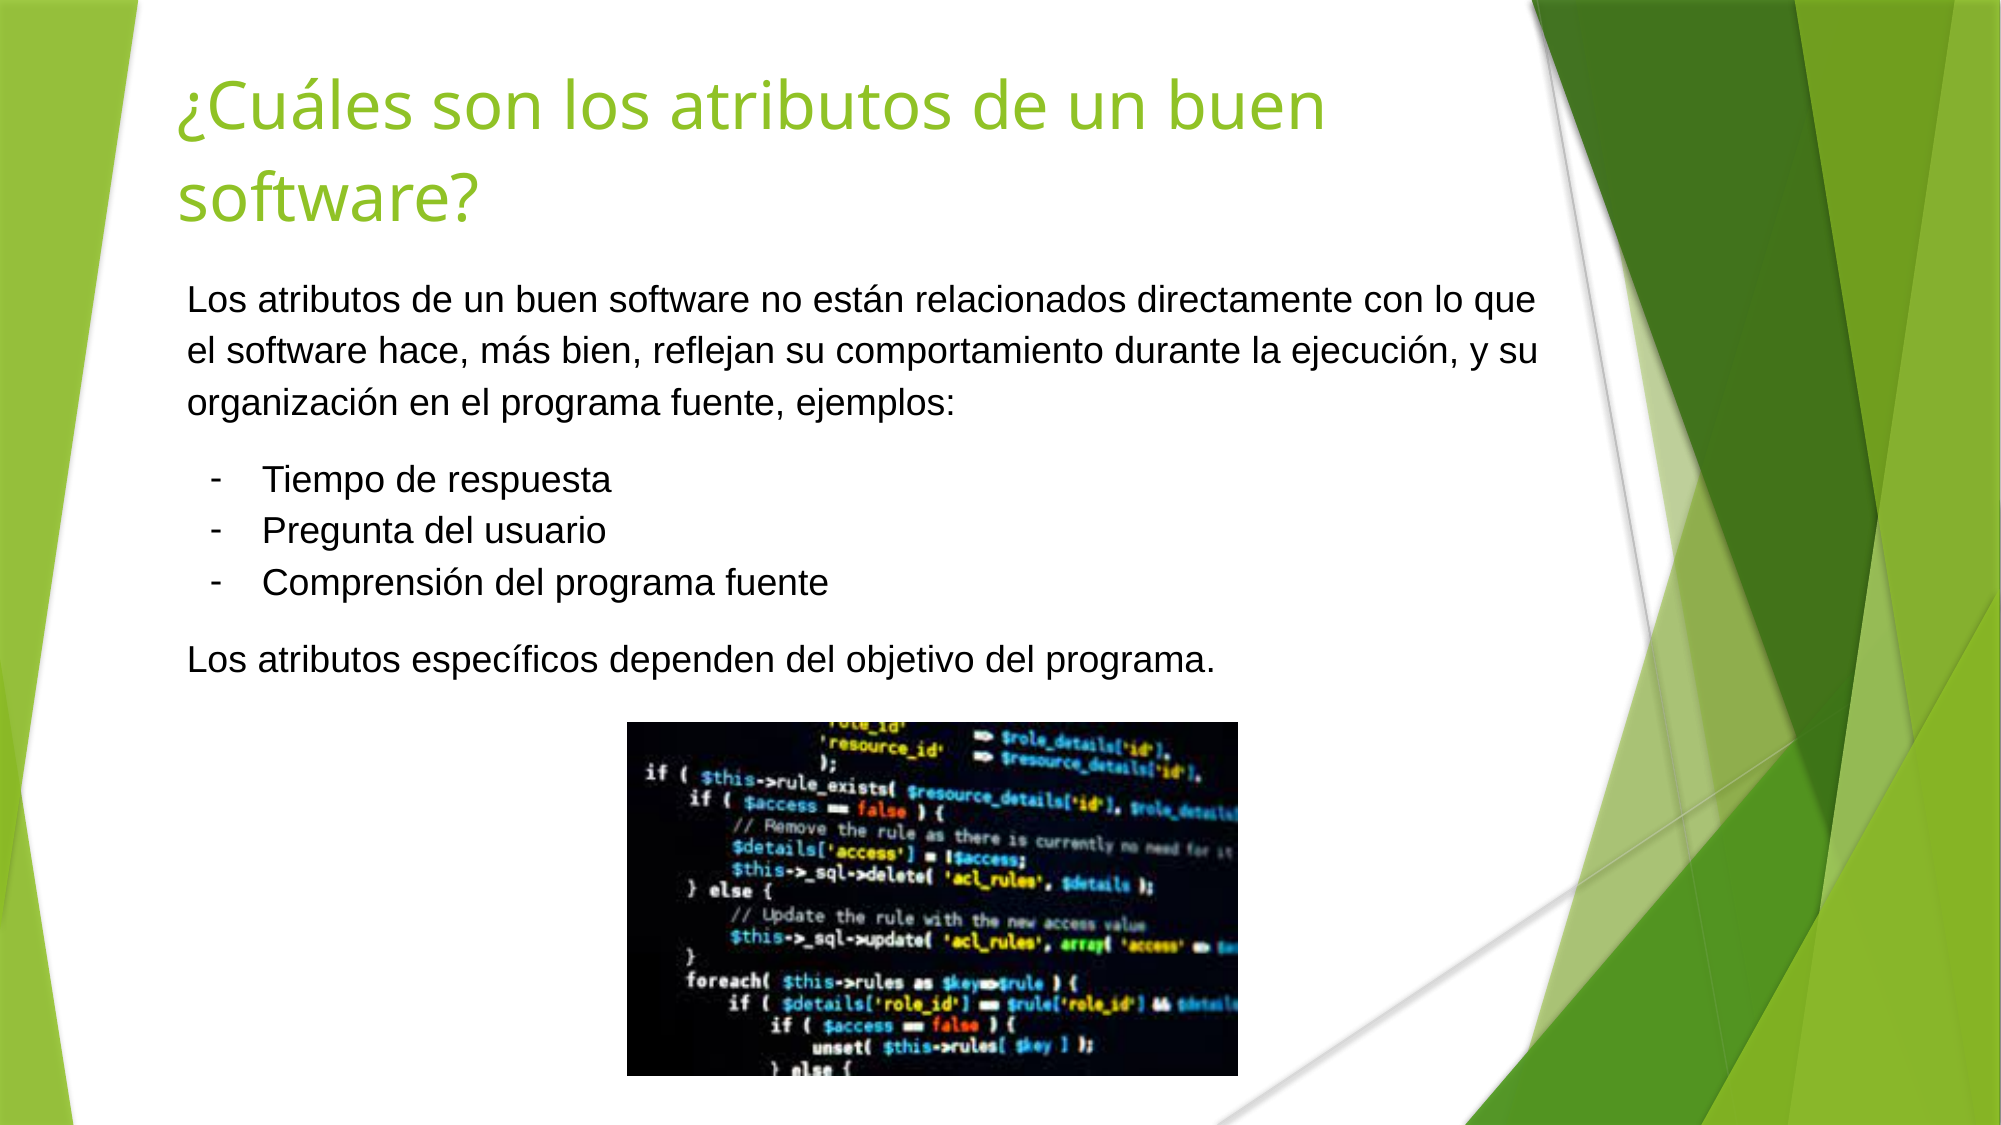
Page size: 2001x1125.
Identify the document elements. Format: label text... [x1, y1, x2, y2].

list Los atributos de un buen software no están relacionados directamente con lo que el software hace, más bien, reflejan su comportamiento durante la ejecución, y su organización en el programa fuente, ejemplos: Tiempo de respuesta Pregunta del usuario Comprensión del programa fuente Los atributos específicos dependen del objetivo del programa. [186, 267, 1562, 767]
picture [627, 721, 1238, 1076]
title ¿Cuáles son los atributos de un buen software? [177, 75, 1514, 316]
